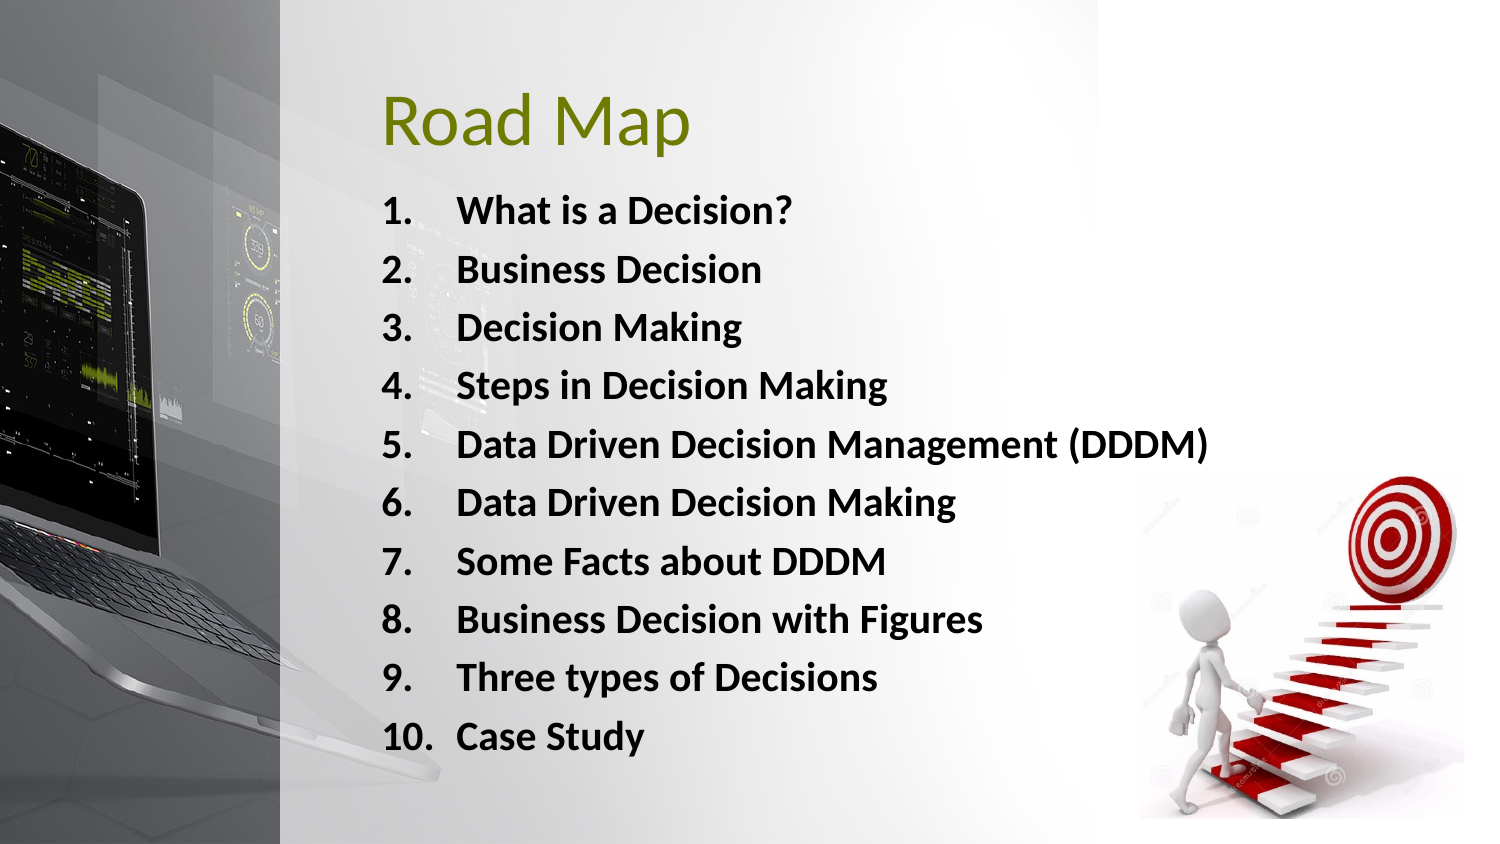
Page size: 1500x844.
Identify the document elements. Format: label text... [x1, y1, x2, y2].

list What is a Decision? Business Decision Decision Making Steps in Decision Making Data Driven Decision Management (DDDM) Data Driven Decision Making Some Facts about DDDM Business Decision with Figures Three types of Decisions Case Study [366, 175, 1391, 770]
title Road Map [366, 56, 1388, 175]
picture [0, 0, 1500, 844]
